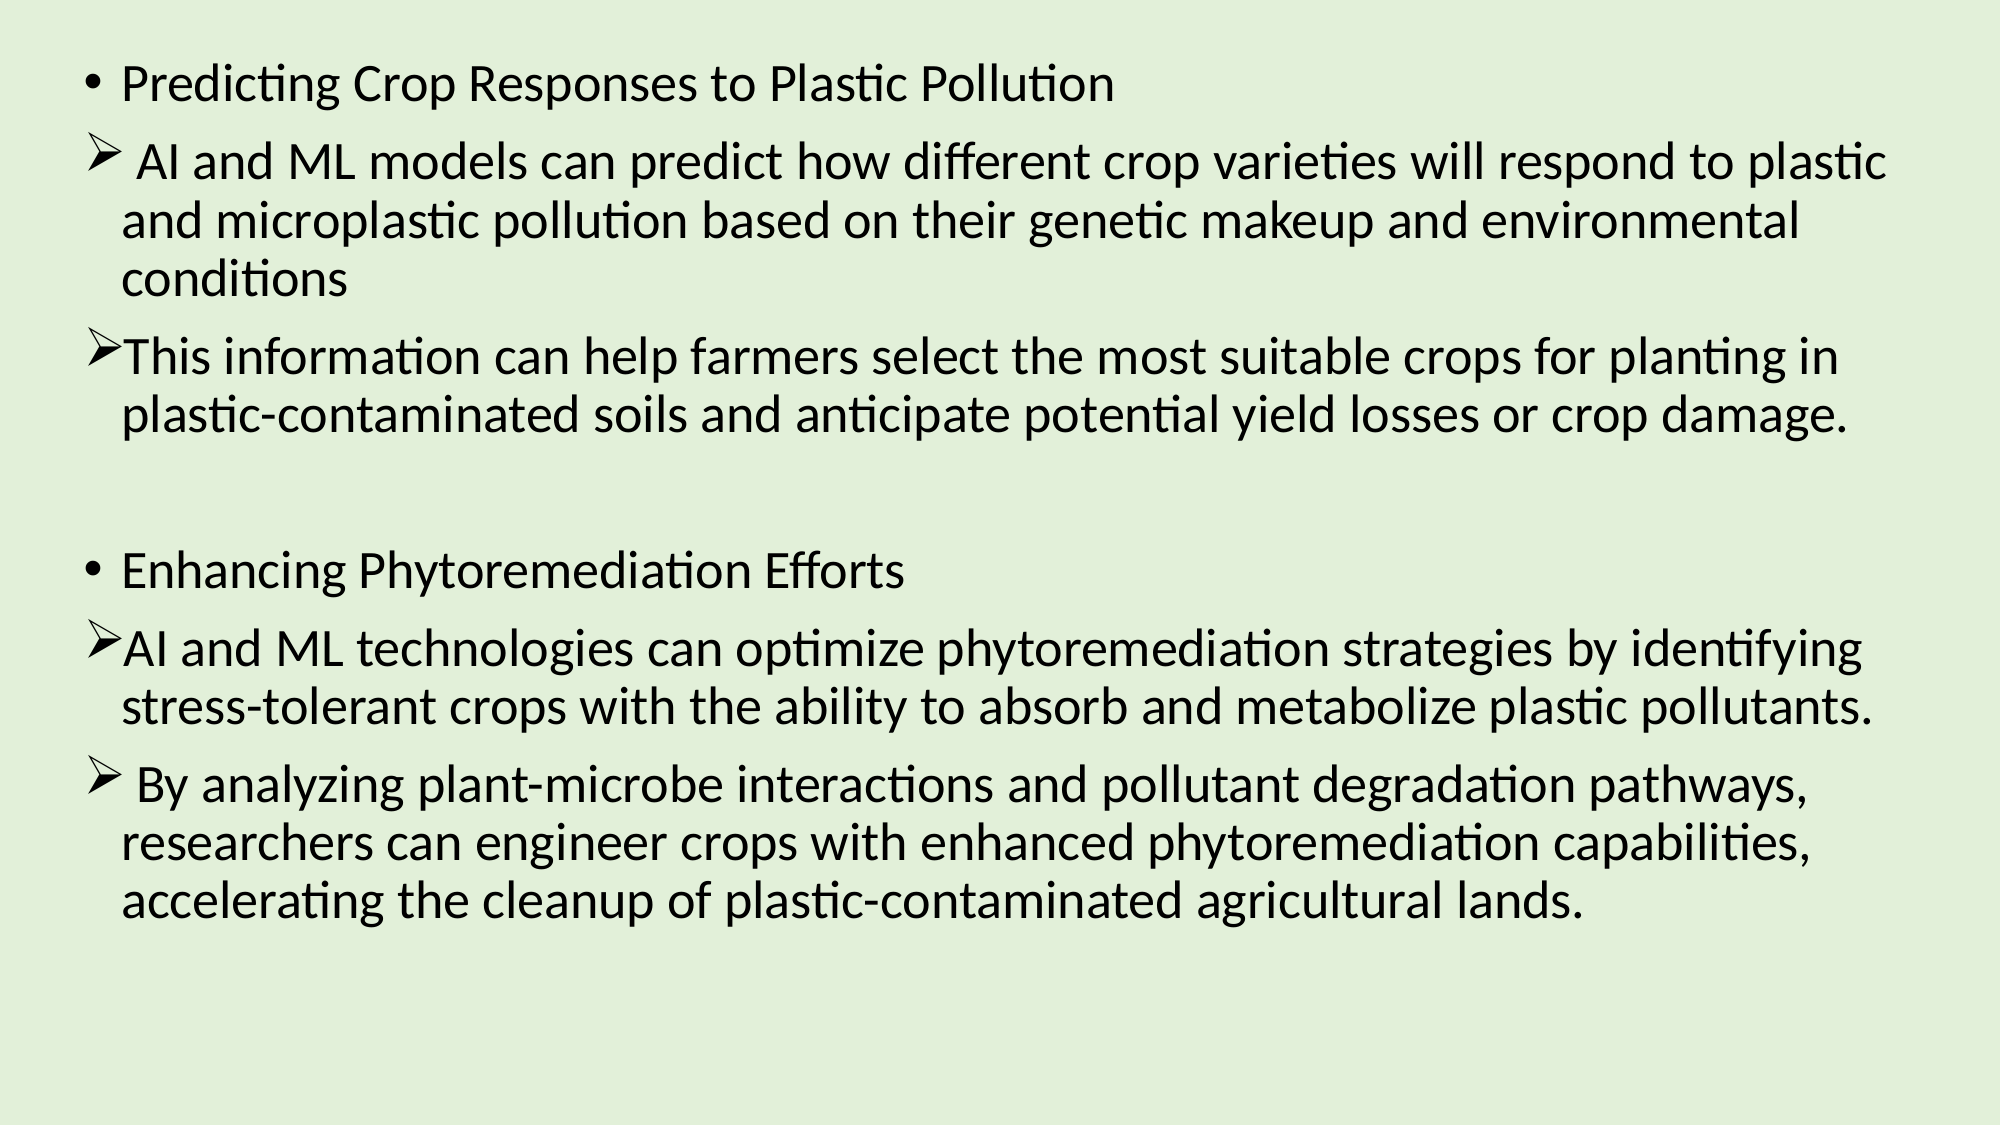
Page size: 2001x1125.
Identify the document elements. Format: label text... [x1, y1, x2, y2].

list Predicting Crop Responses to Plastic Pollution AI and ML models can predict how different crop varieties will respond to plastic and microplastic pollution based on their genetic makeup and environmental conditions This information can help farmers select the most suitable crops for planting in plastic-contaminated soils and anticipate potential yield losses or crop damage. Enhancing Phytoremediation Efforts AI and ML technologies can optimize phytoremediation strategies by identifying stress-tolerant crops with the ability to absorb and metabolize plastic pollutants. By analyzing plant-microbe interactions and pollutant degradation pathways, researchers can engineer crops with enhanced phytoremediation capabilities, accelerating the cleanup of plastic-contaminated agricultural lands. [68, 47, 1916, 1053]
